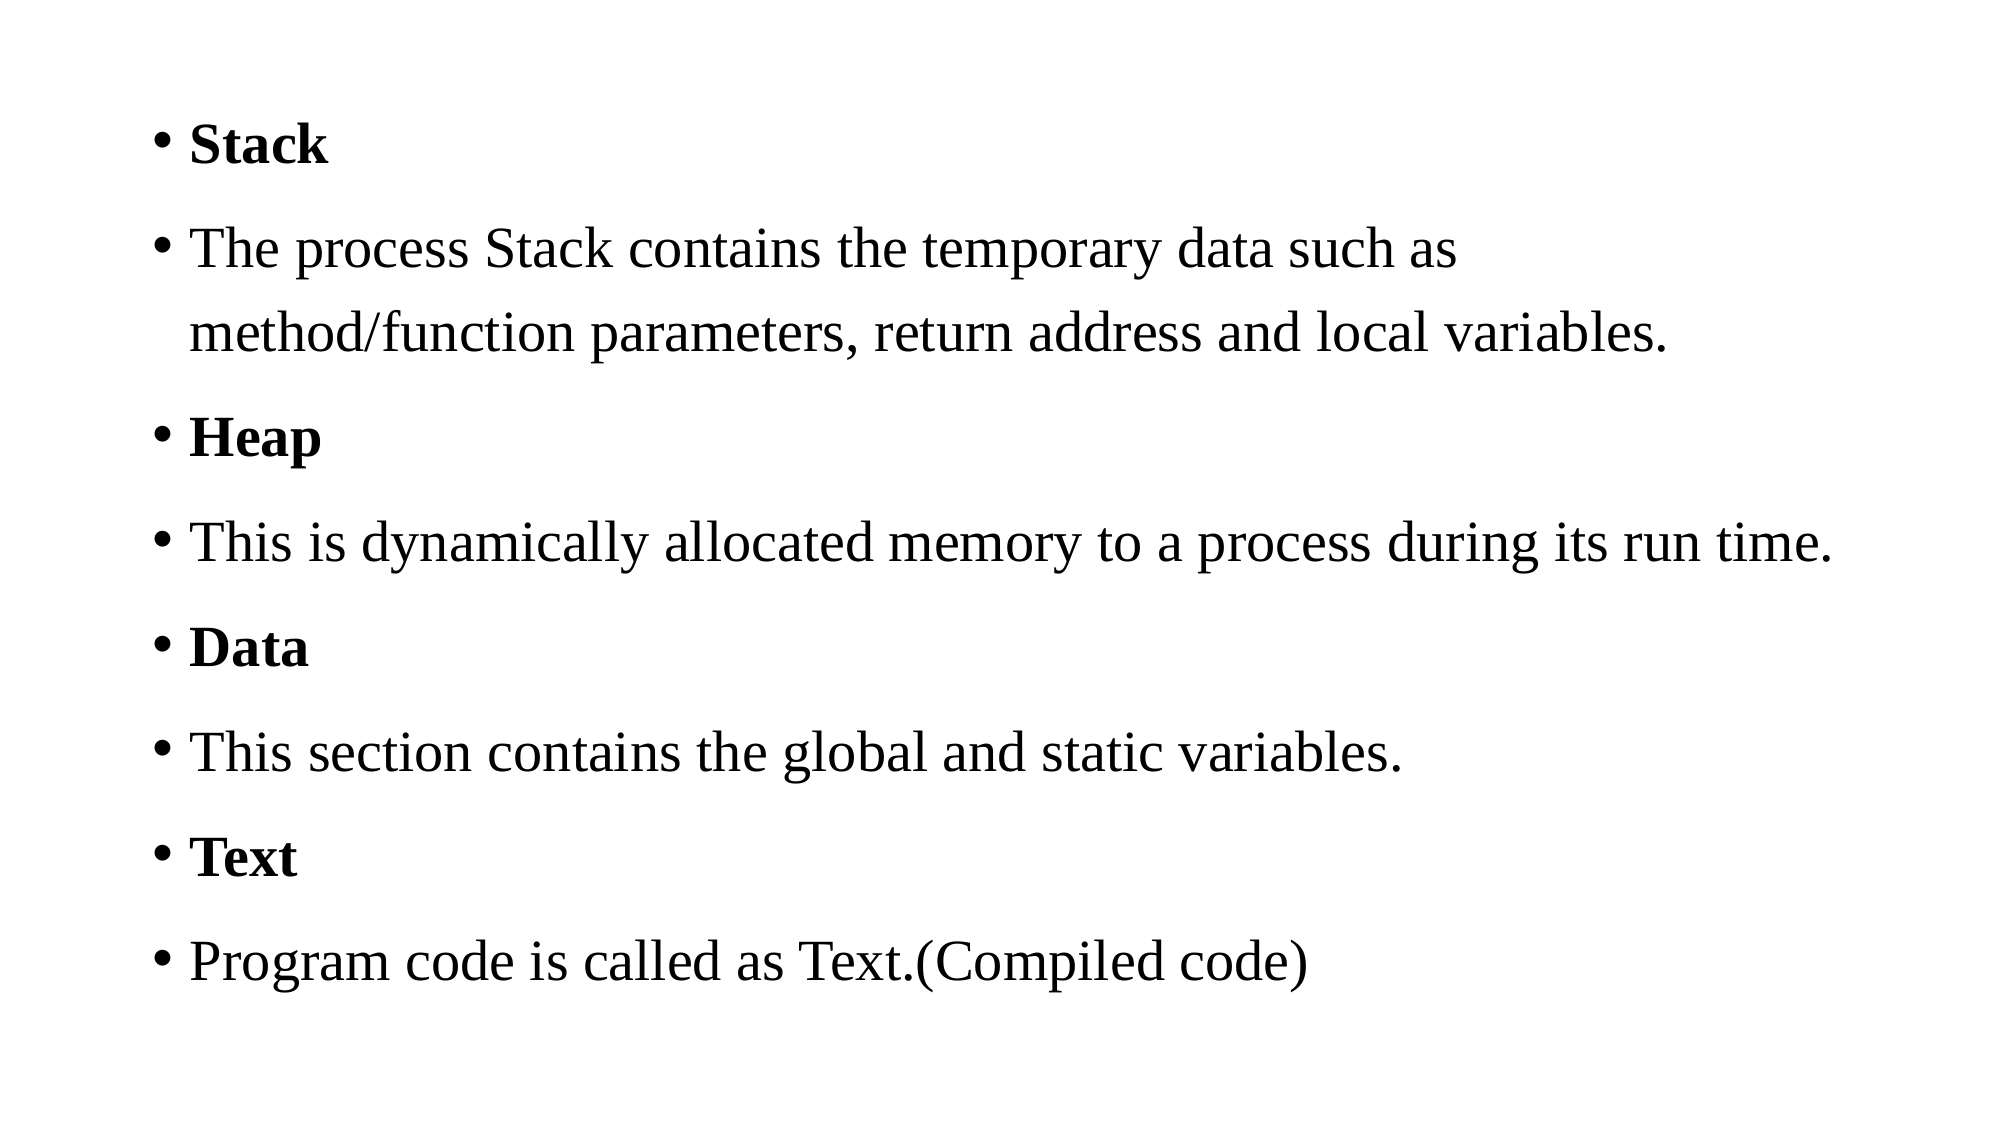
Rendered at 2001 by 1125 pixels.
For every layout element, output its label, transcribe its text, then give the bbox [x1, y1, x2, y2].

list Stack The process Stack contains the temporary data such as method/function parameters, return address and local variables. Heap This is dynamically allocated memory to a process during its run time. Data This section contains the global and static variables. Text Program code is called as Text.(Compiled code) [137, 83, 1863, 1014]
